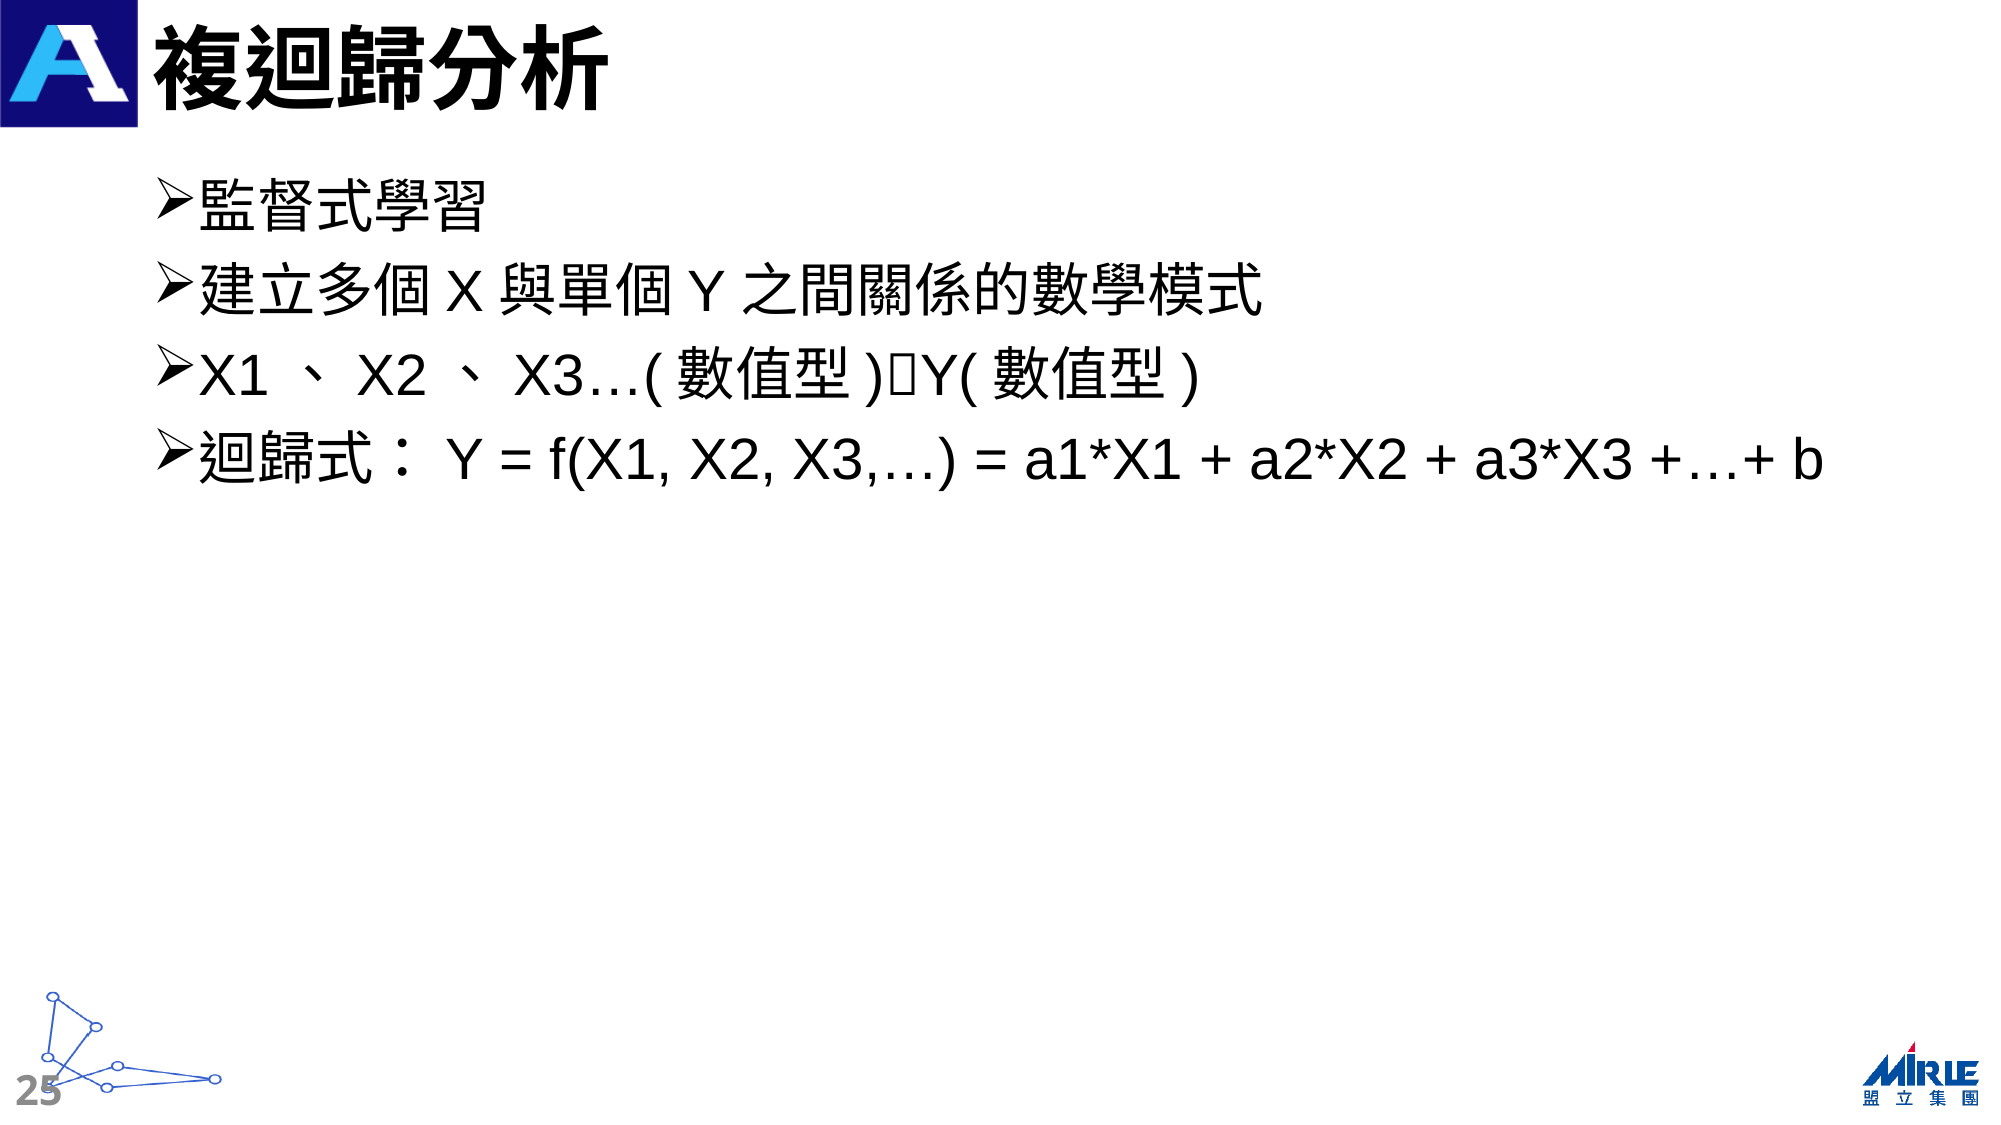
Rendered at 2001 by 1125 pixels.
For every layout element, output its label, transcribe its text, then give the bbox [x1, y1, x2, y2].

picture [0, 0, 137, 128]
picture [1851, 1028, 1987, 1117]
picture [16, 979, 235, 1062]
title 複迴歸分析 [137, 0, 1863, 145]
list 監督式學習 建立多個X與單個Y之間關係的數學模式 X1、X2、X3…(數值型)Y(數值型) 迴歸式：Y = f(X1, X2, X3,…) = a1*X1 + a2*X2 + a3*X3 +…+ b [137, 170, 1863, 1014]
slide_number 25 [0, 1062, 450, 1122]
